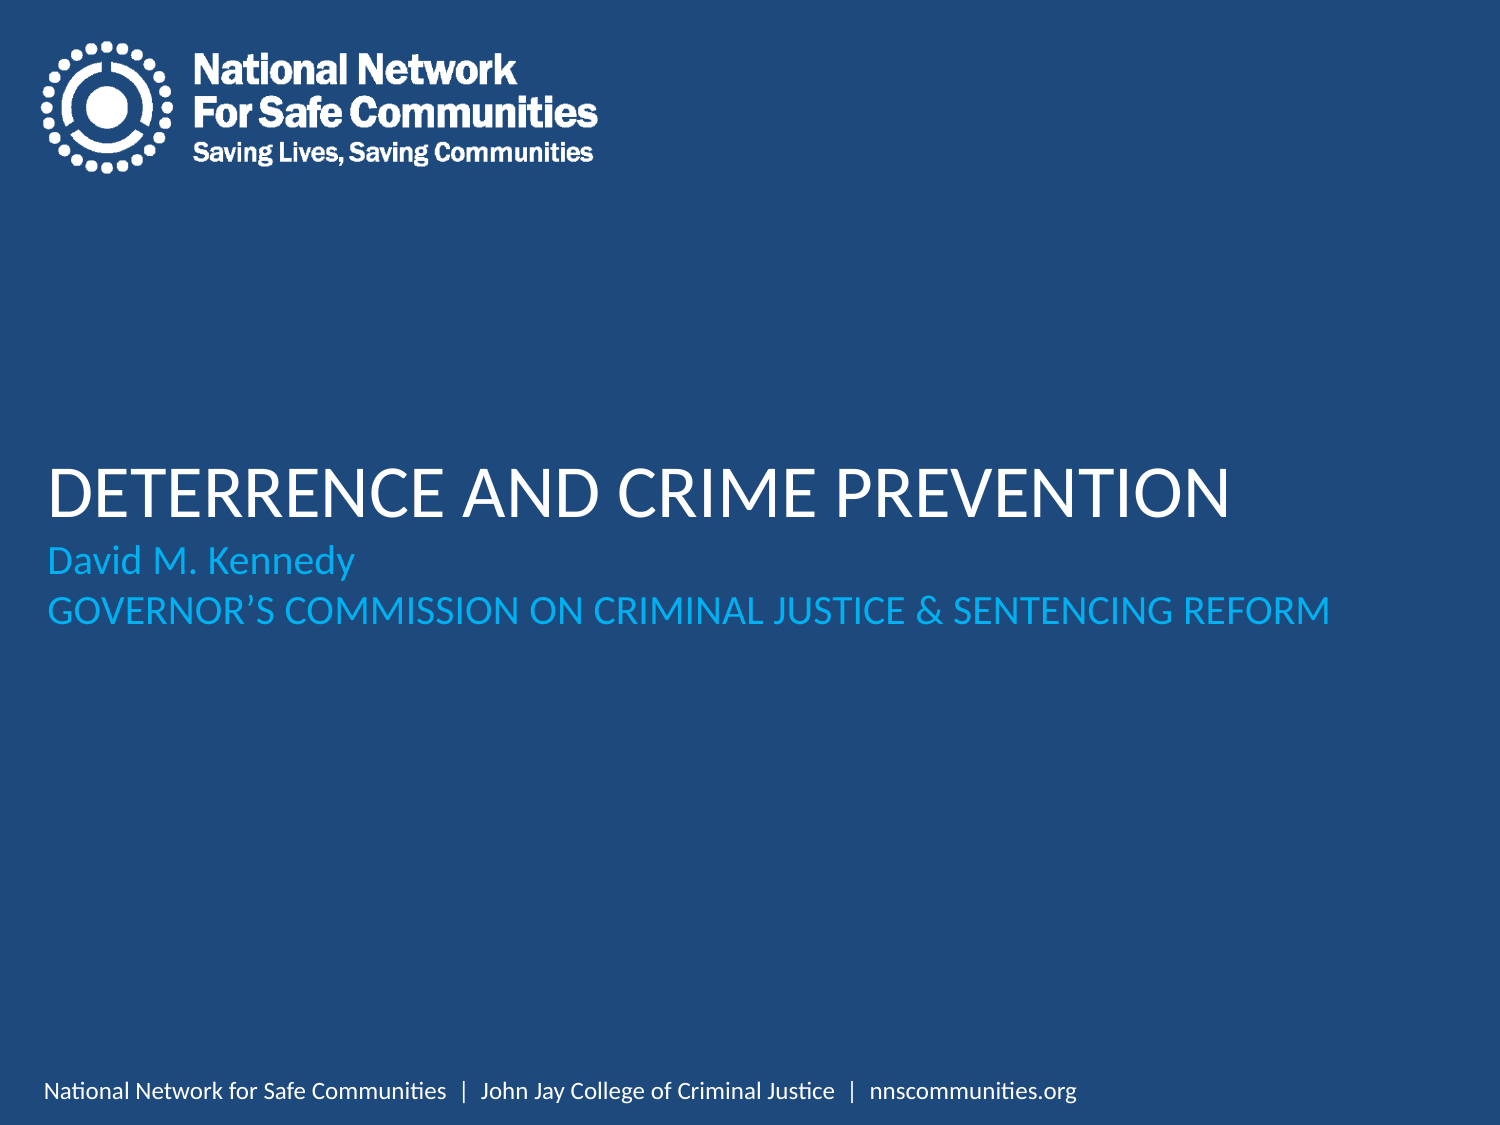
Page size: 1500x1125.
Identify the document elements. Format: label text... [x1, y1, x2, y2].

text_box National Network for Safe Communities | John Jay College of Criminal Justice | nnscommunities.org [37, 1067, 1500, 1110]
picture [37, 37, 601, 176]
text_box DETERRENCE AND CRIME PREVENTION David M. Kennedy GOVERNOR’S COMMISSION ON CRIMINAL JUSTICE & SENTENCING REFORM [41, 449, 1469, 675]
